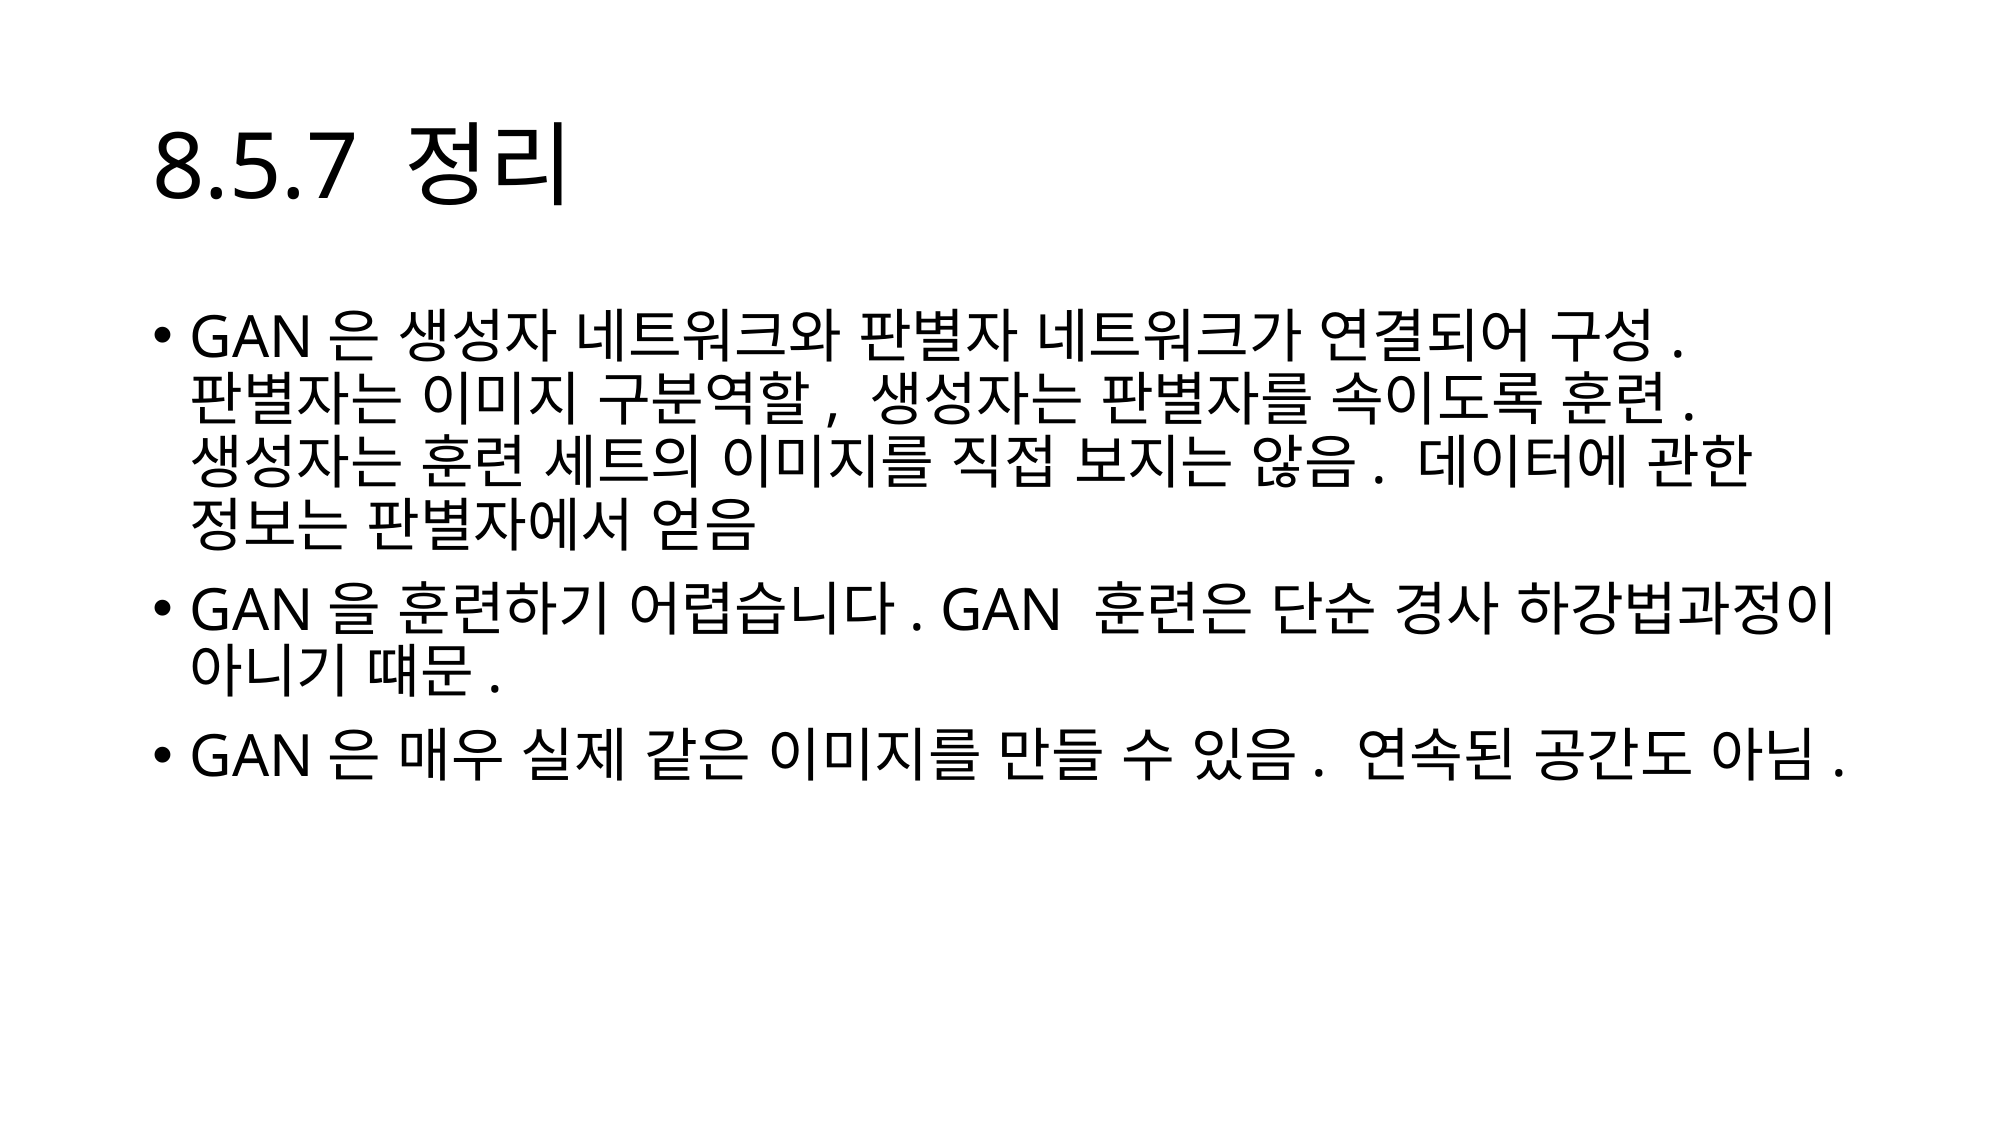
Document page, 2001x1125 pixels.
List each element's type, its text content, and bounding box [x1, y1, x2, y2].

title 8.5.7 정리 [137, 59, 1863, 278]
list GAN은 생성자 네트워크와 판별자 네트워크가 연결되어 구성. 판별자는 이미지 구분역할, 생성자는 판별자를 속이도록 훈련. 생성자는 훈련 세트의 이미지를 직접 보지는 않음. 데이터에 관한 정보는 판별자에서 얻음 GAN을 훈련하기 어렵습니다. GAN 훈련은 단순 경사 하강법과정이 아니기 떄문. GAN은 매우 실제 같은 이미지를 만들 수 있음. 연속된 공간도 아님. [137, 299, 1863, 1014]
